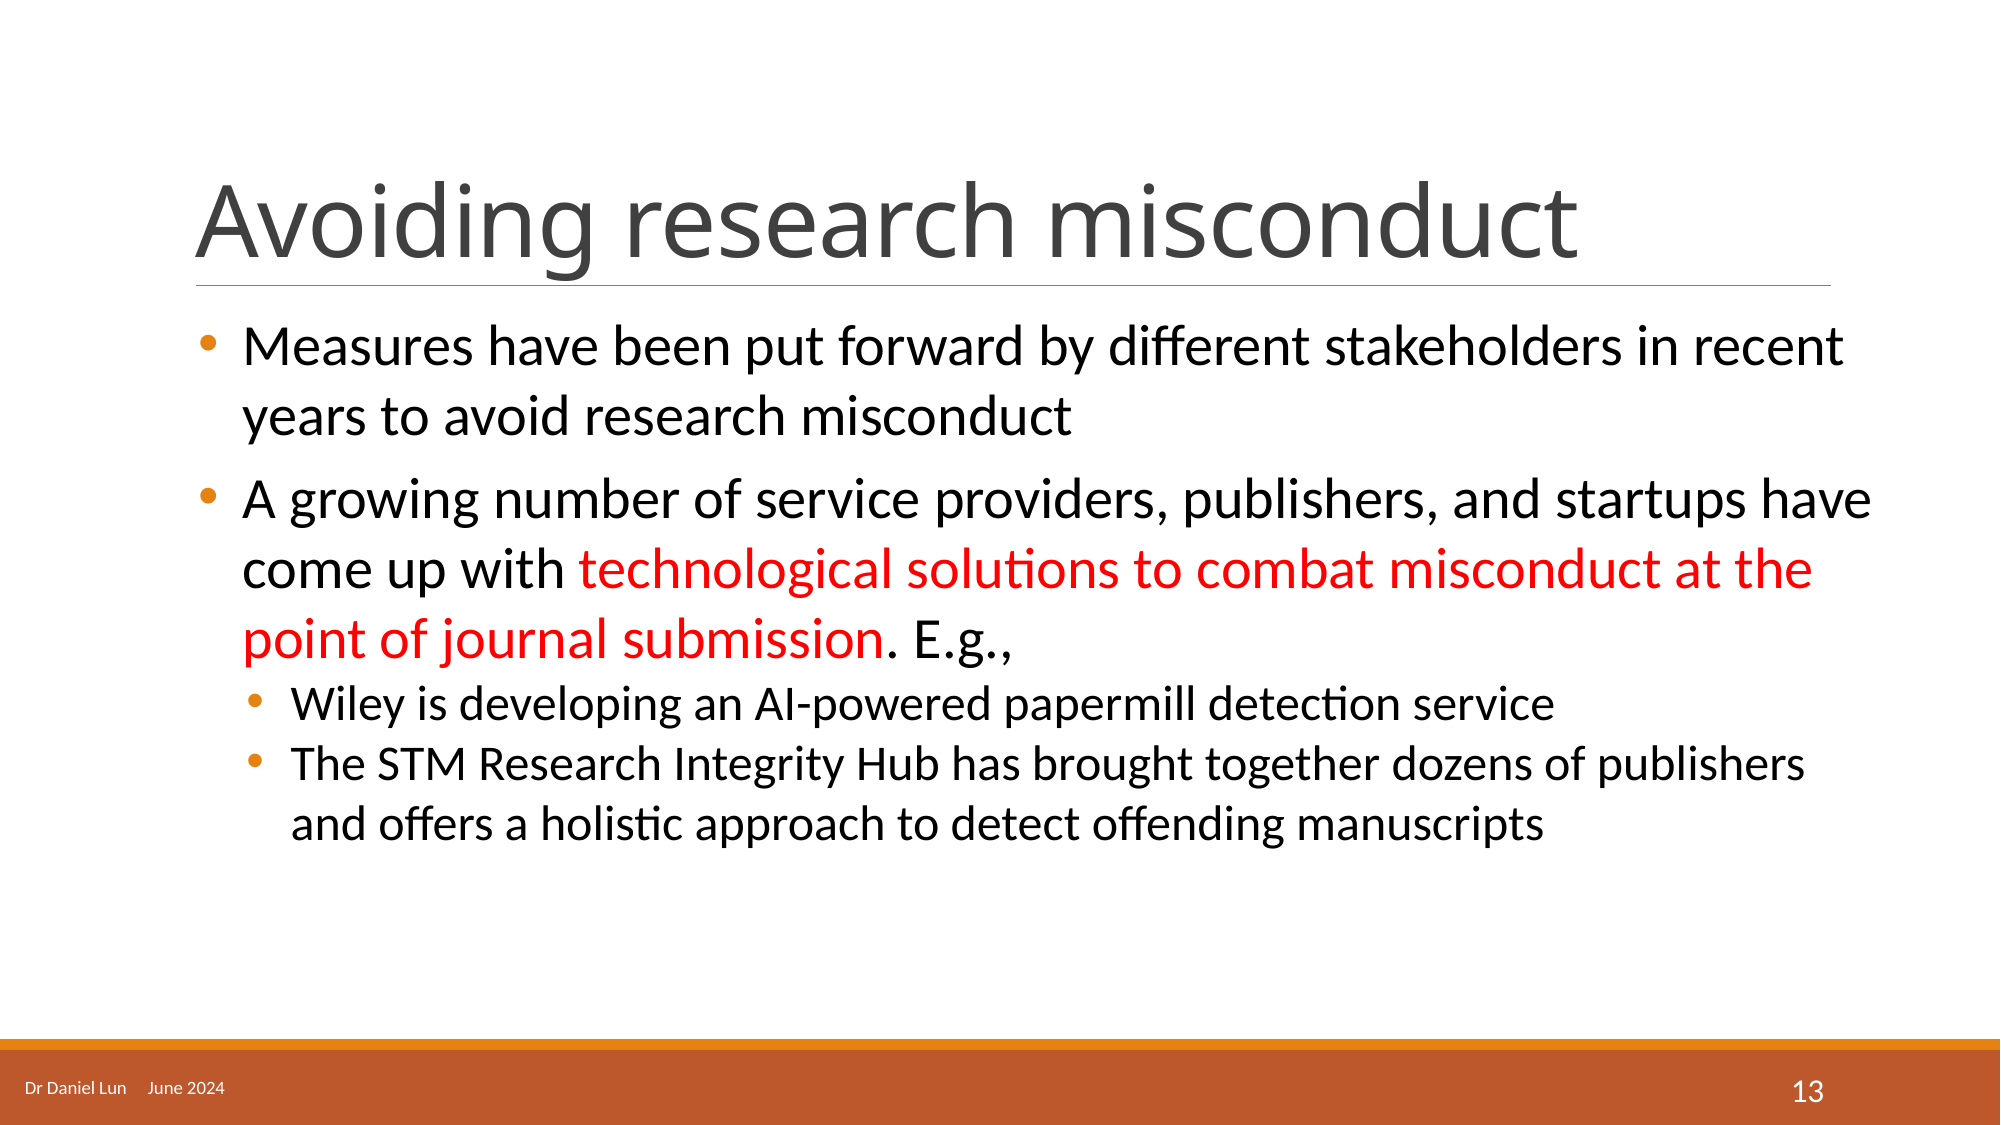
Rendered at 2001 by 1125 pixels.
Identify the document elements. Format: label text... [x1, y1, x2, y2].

list Measures have been put forward by different stakeholders in recent years to avoid research misconduct A growing number of service providers, publishers, and startups have come up with technological solutions to combat misconduct at the point of journal submission. E.g., Wiley is developing an AI-powered papermill detection service The STM Research Integrity Hub has brought together dozens of publishers and offers a holistic approach to detect offending manuscripts [198, 299, 1880, 1060]
slide_number 13 [1624, 1059, 1840, 1120]
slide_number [9, 1056, 416, 1117]
title Avoiding research misconduct [180, 47, 1830, 285]
